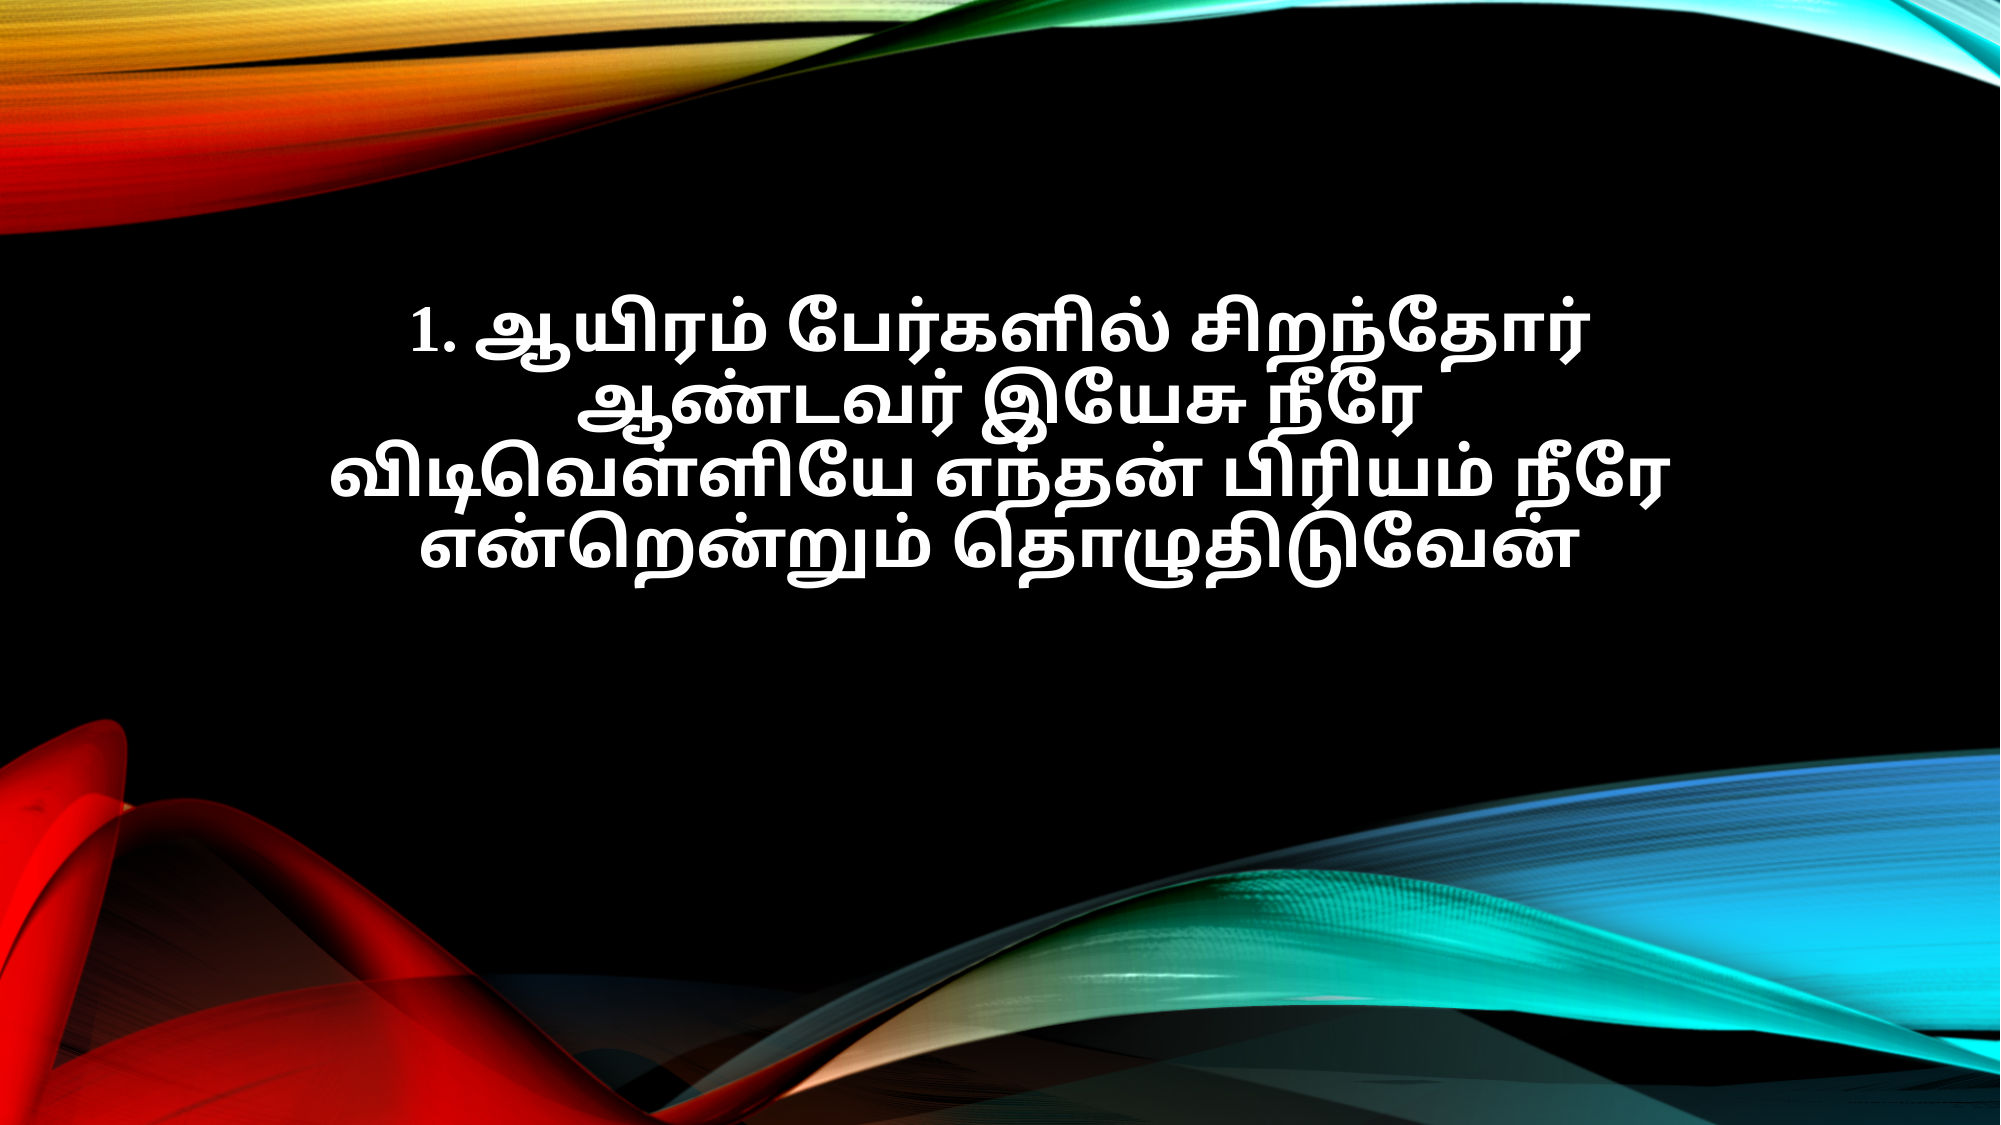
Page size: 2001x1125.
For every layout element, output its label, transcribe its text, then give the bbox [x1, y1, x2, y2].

subtitle 1. ஆயிரம் பேர்களில் சிறந்தோர் ஆண்டவர் இயேசு நீரே விடிவெள்ளியே எந்தன் பிரியம் நீரே என்றென்றும் தொழுதிடுவேன் [0, 0, 2000, 1125]
